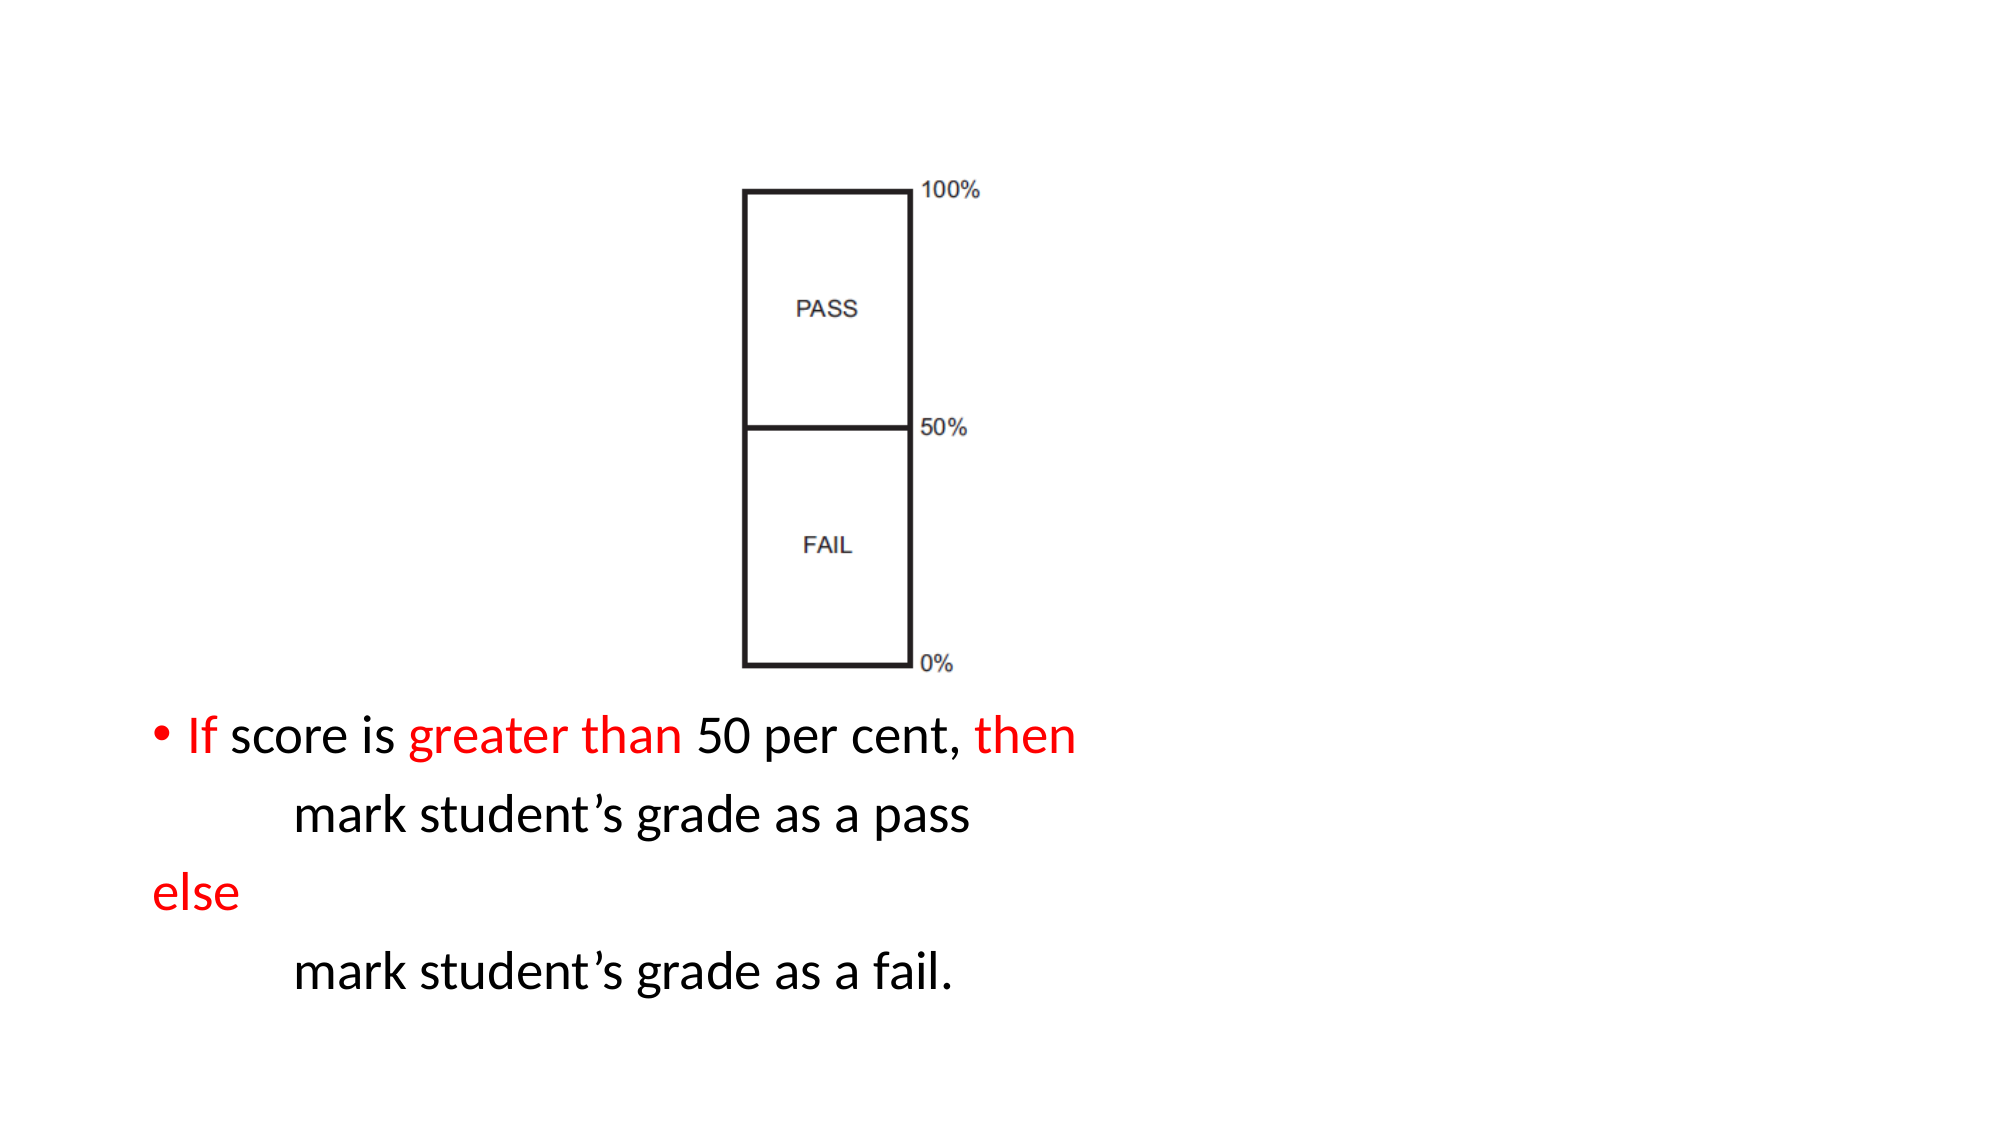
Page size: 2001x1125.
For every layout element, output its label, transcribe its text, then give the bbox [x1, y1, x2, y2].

picture [714, 168, 1078, 689]
list If score is greater than 50 per cent, then mark student’s grade as a pass else mark student’s grade as a fail. [137, 299, 1863, 1014]
